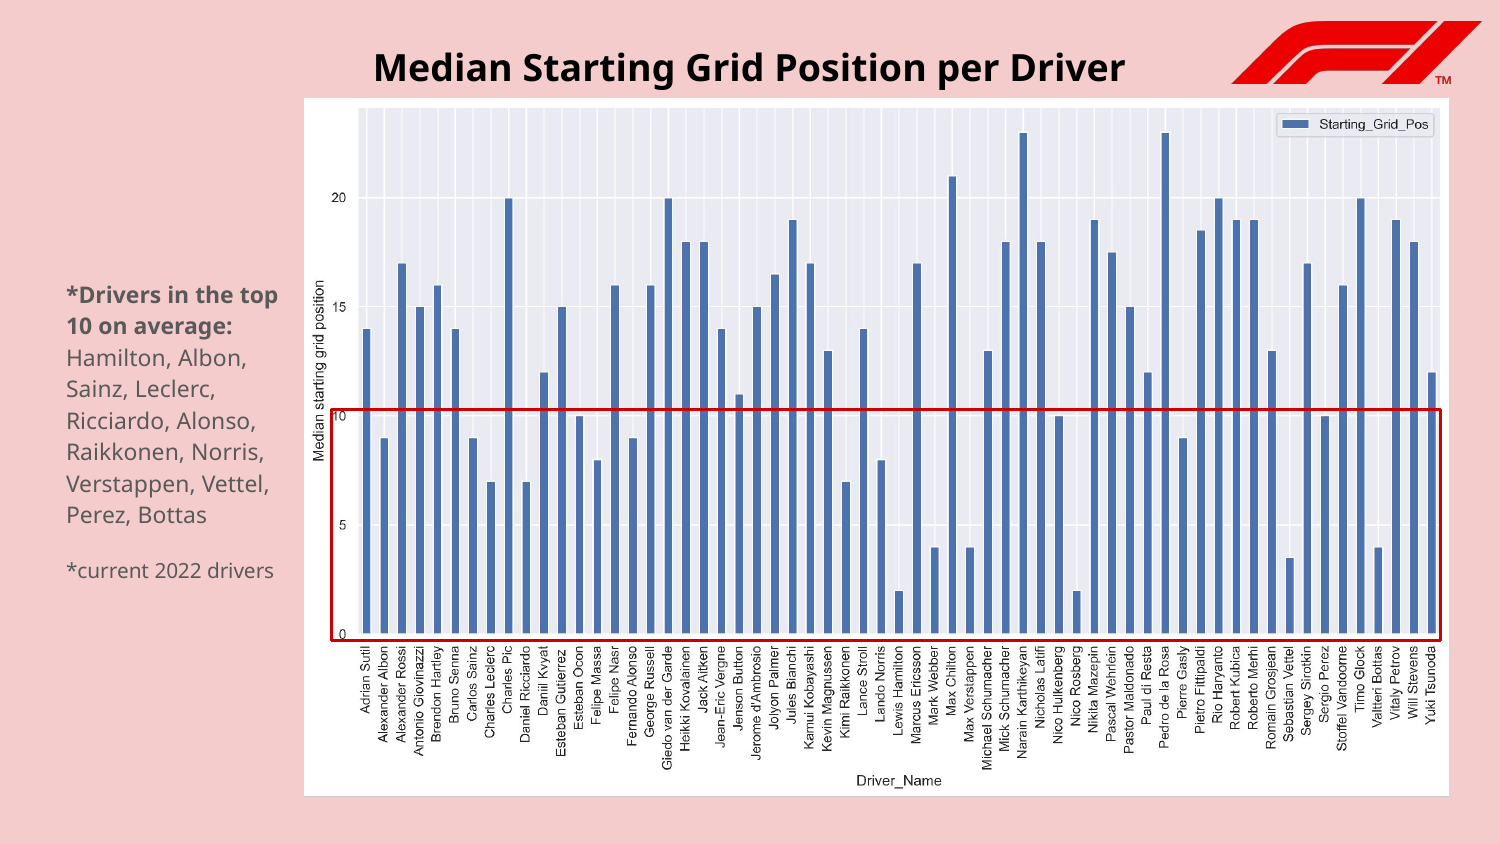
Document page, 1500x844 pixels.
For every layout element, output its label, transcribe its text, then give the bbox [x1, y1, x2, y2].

title Median Starting Grid Position per Driver [51, 29, 1449, 99]
picture [304, 97, 1450, 798]
picture [1231, 21, 1482, 84]
list *Drivers in the top 10 on average: Hamilton, Albon, Sainz, Leclerc, Ricciardo, Alonso, Raikkonen, Norris, Verstappen, Vettel, Perez, Bottas *current 2022 drivers [51, 109, 298, 750]
